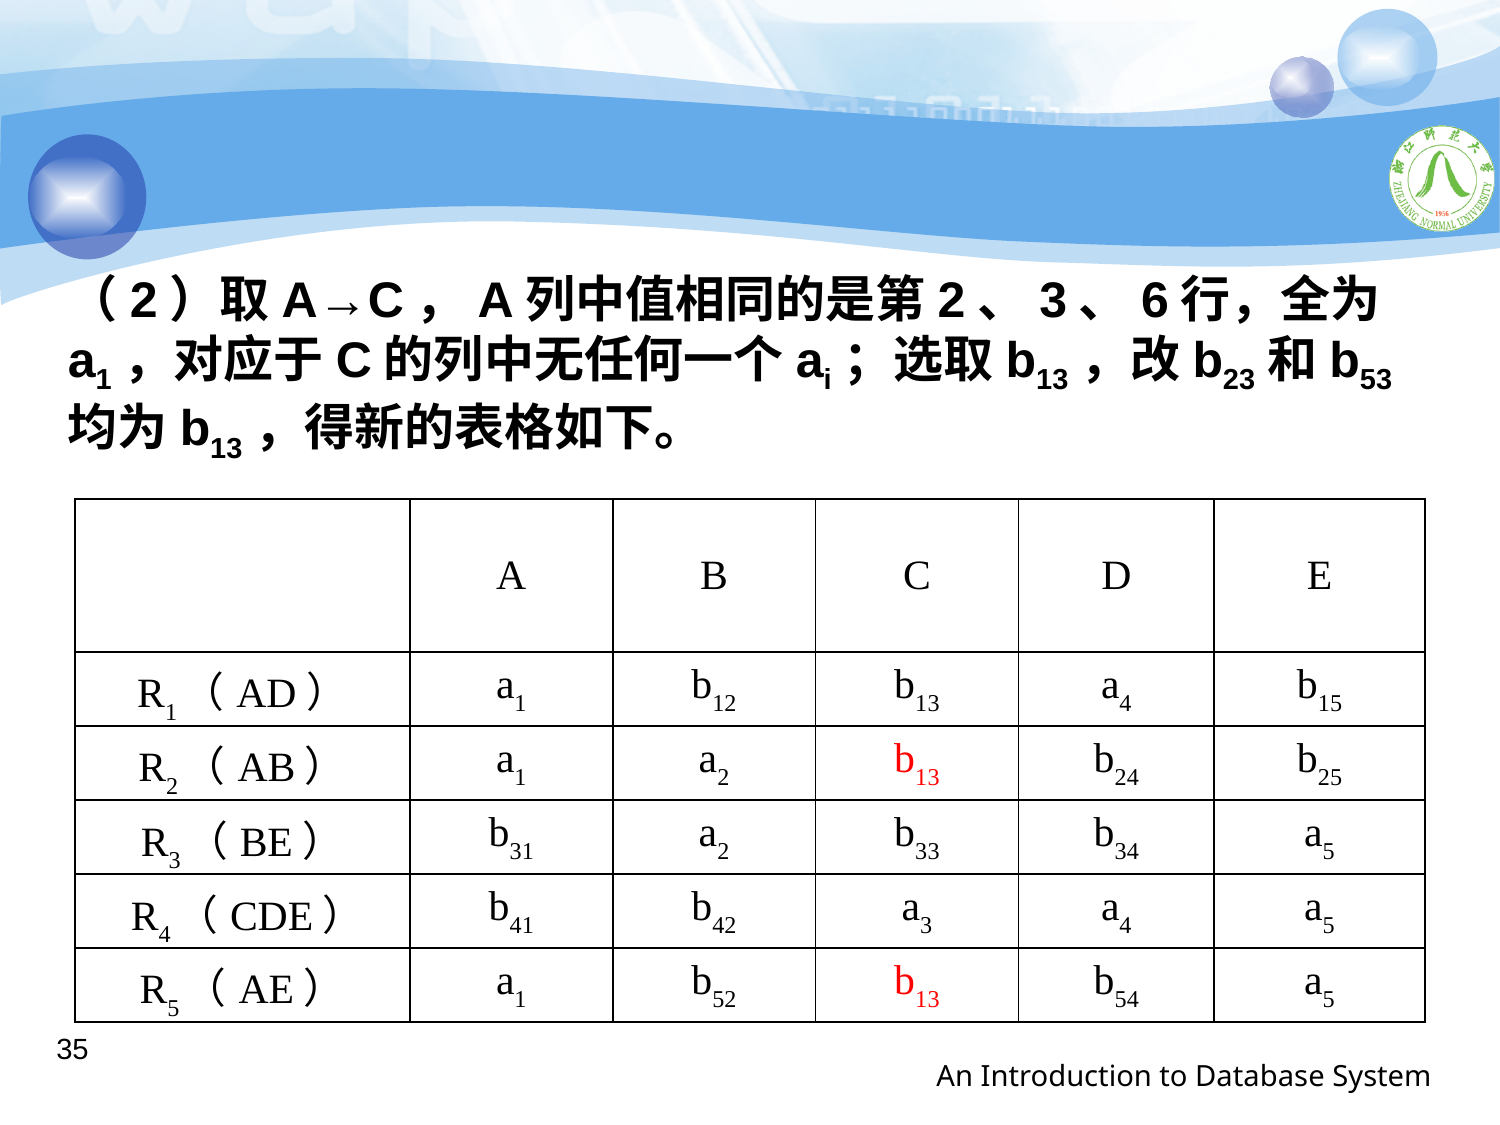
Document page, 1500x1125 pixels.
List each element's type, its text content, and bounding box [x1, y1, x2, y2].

table_header D [1019, 500, 1213, 651]
table_header B [614, 500, 815, 651]
table_header A [411, 500, 612, 651]
table_cell a3 [816, 875, 1018, 947]
table_cell b13 [816, 727, 1018, 799]
table_cell a4 [1019, 875, 1213, 947]
table_cell b31 [411, 801, 612, 873]
table_cell R4（CDE） [76, 875, 409, 947]
table_cell a4 [1019, 653, 1213, 725]
table_cell b54 [1019, 949, 1213, 1021]
table_cell b52 [614, 949, 815, 1021]
table_cell a5 [1215, 949, 1424, 1021]
table_cell b25 [1215, 727, 1424, 799]
picture [0, 0, 1500, 113]
table_cell b12 [614, 653, 815, 725]
table_cell a2 [614, 801, 815, 873]
picture [1388, 125, 1495, 232]
table_cell a1 [411, 949, 612, 1021]
table_cell a5 [1215, 875, 1424, 947]
table_cell b41 [411, 875, 612, 947]
table_cell b15 [1215, 653, 1424, 725]
table_cell R1（AD） [76, 653, 409, 725]
table_header E [1215, 500, 1424, 651]
table_header [76, 500, 409, 651]
table_cell R5（AE） [76, 949, 409, 1021]
text_box An Introduction to Database System [856, 1046, 1447, 1100]
table_cell a1 [411, 653, 612, 725]
table_header C [816, 500, 1018, 651]
table_cell b24 [1019, 727, 1213, 799]
table_cell a5 [1215, 801, 1424, 873]
table_cell b13 [816, 653, 1018, 725]
table_cell R3（BE） [76, 801, 409, 873]
table_cell a1 [411, 727, 612, 799]
table_cell a2 [614, 727, 815, 799]
table_cell b33 [816, 801, 1018, 873]
text_box （2）取A→C，A列中值相同的是第2、3、6行，全为a1，对应于C的列中无任何一个ai；选取b13，改b23和b53均为b13，得新的表格如下。 [53, 260, 1442, 472]
table_cell R2（AB） [76, 727, 409, 799]
text_box 35 [41, 1023, 138, 1099]
table_cell b42 [614, 875, 815, 947]
table_cell b34 [1019, 801, 1213, 873]
table_cell b13 [816, 949, 1018, 1021]
